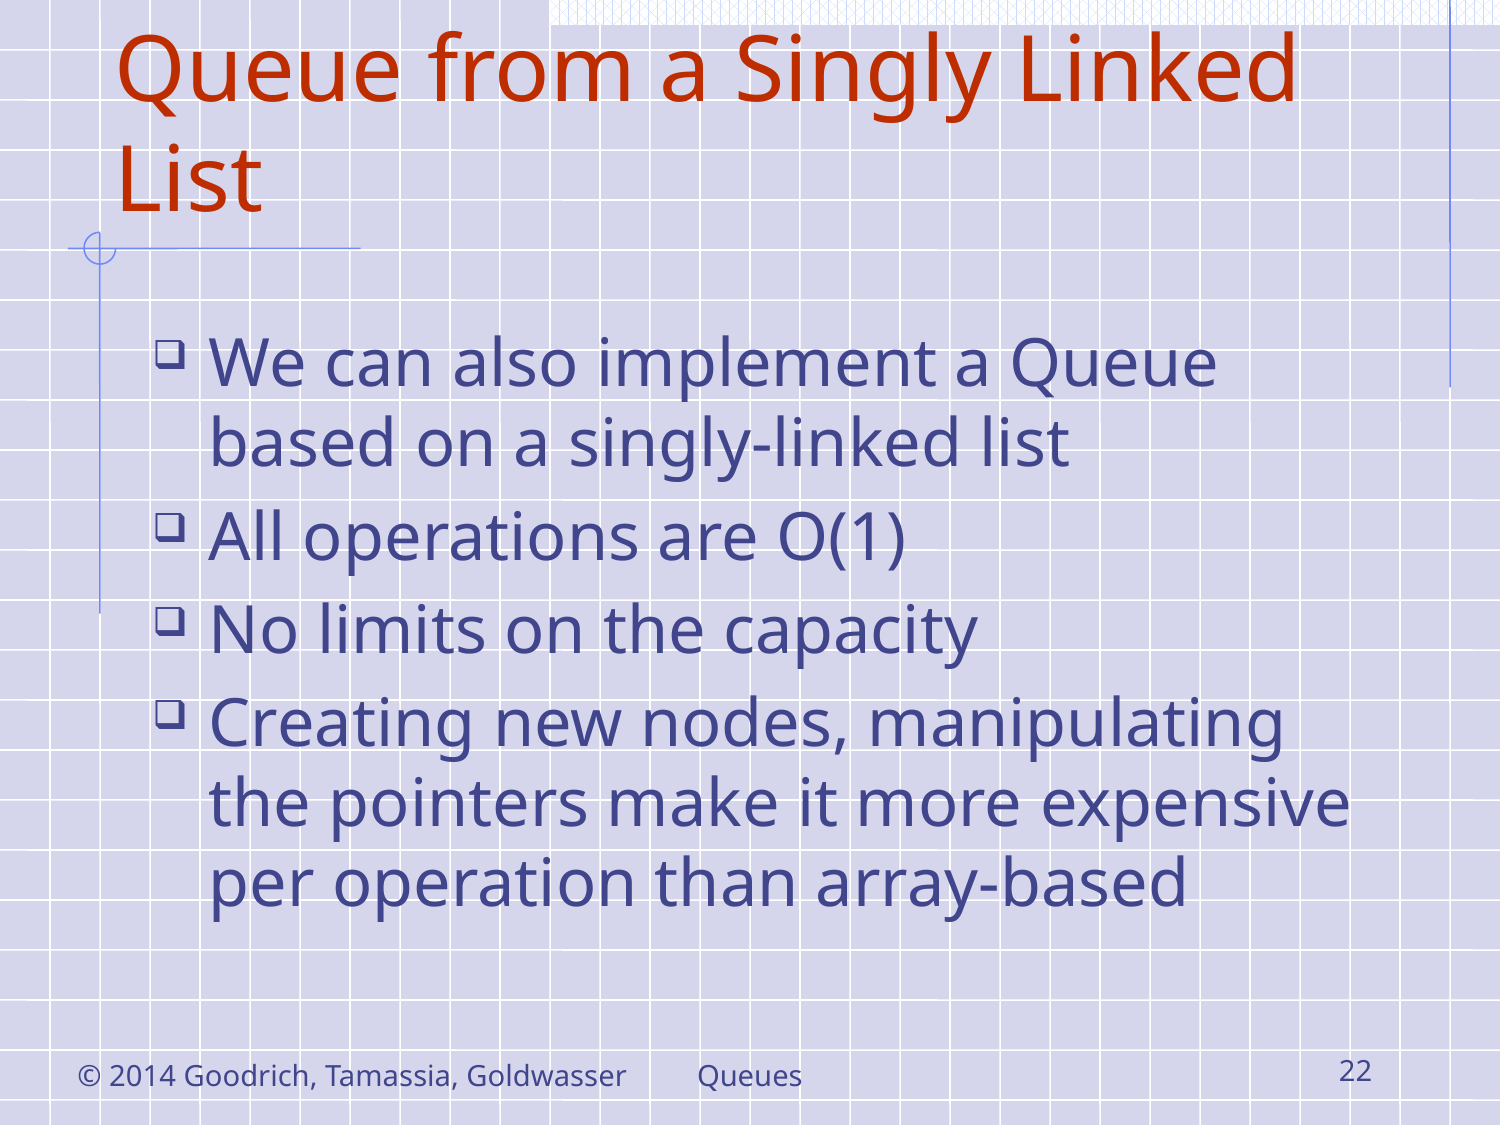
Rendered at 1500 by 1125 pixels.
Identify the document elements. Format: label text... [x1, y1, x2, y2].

slide_number 22 [1074, 1024, 1388, 1101]
footer Queues [512, 1024, 988, 1101]
title Queue from a Singly Linked List [99, 50, 1375, 238]
slide_number © 2014 Goodrich, Tamassia, Goldwasser [62, 1024, 512, 1101]
list We can also implement a Queue based on a singly-linked list All operations are O(1) No limits on the capacity Creating new nodes, manipulating the pointers make it more expensive per operation than array-based [137, 312, 1413, 988]
